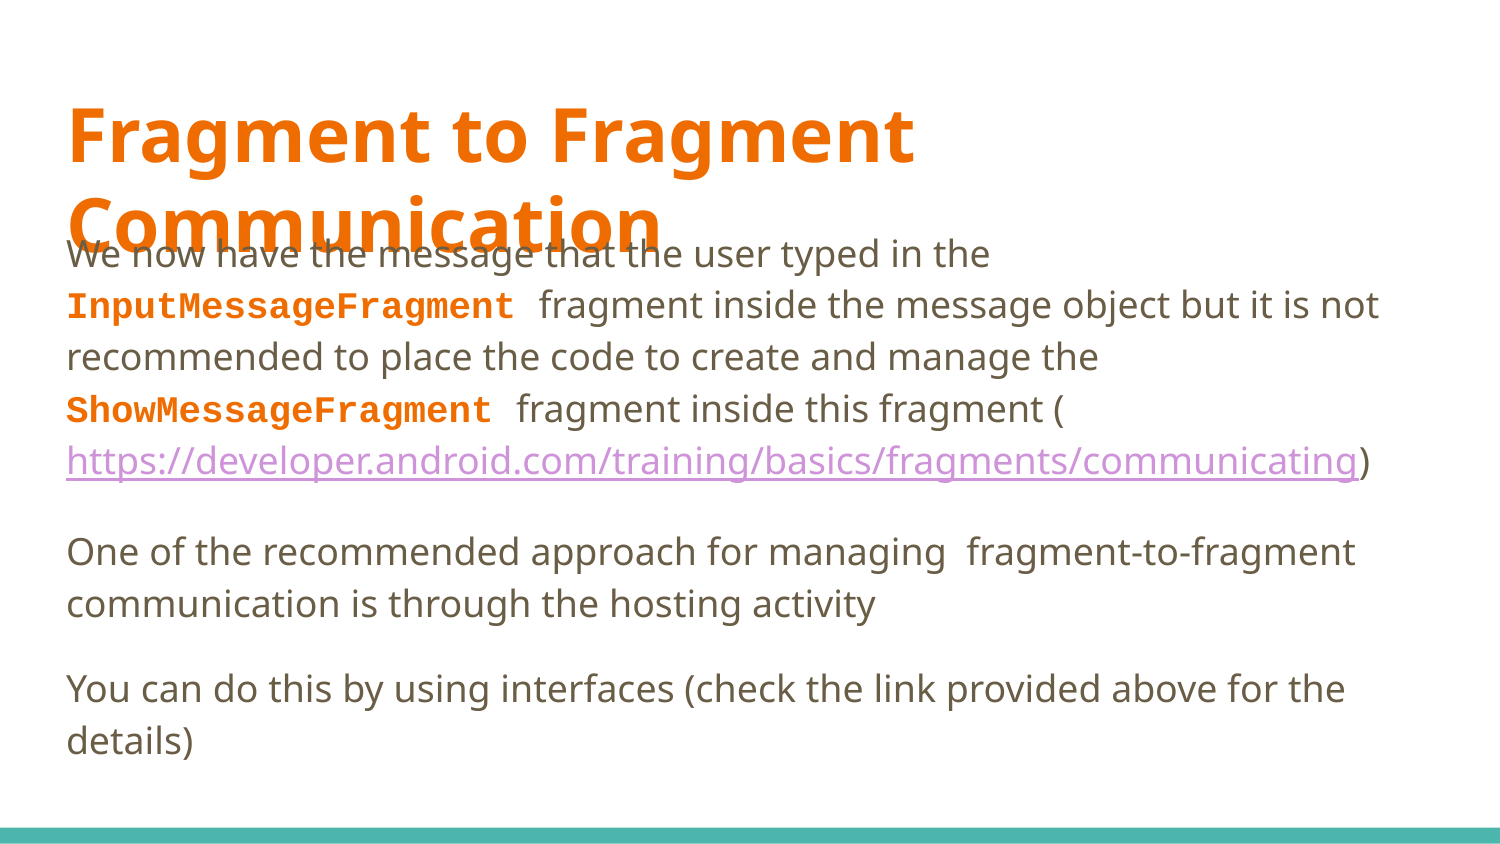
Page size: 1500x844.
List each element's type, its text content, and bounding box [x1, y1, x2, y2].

list We now have the message that the user typed in the InputMessageFragment fragment inside the message object but it is not recommended to place the code to create and manage the ShowMessageFragment fragment inside this fragment (https://developer.android.com/training/basics/fragments/communicating) One of the recommended approach for managing fragment-to-fragment communication is through the hosting activity You can do this by using interfaces (check the link provided above for the details) [51, 207, 1449, 750]
title Fragment to Fragment Communication [51, 72, 1449, 189]
